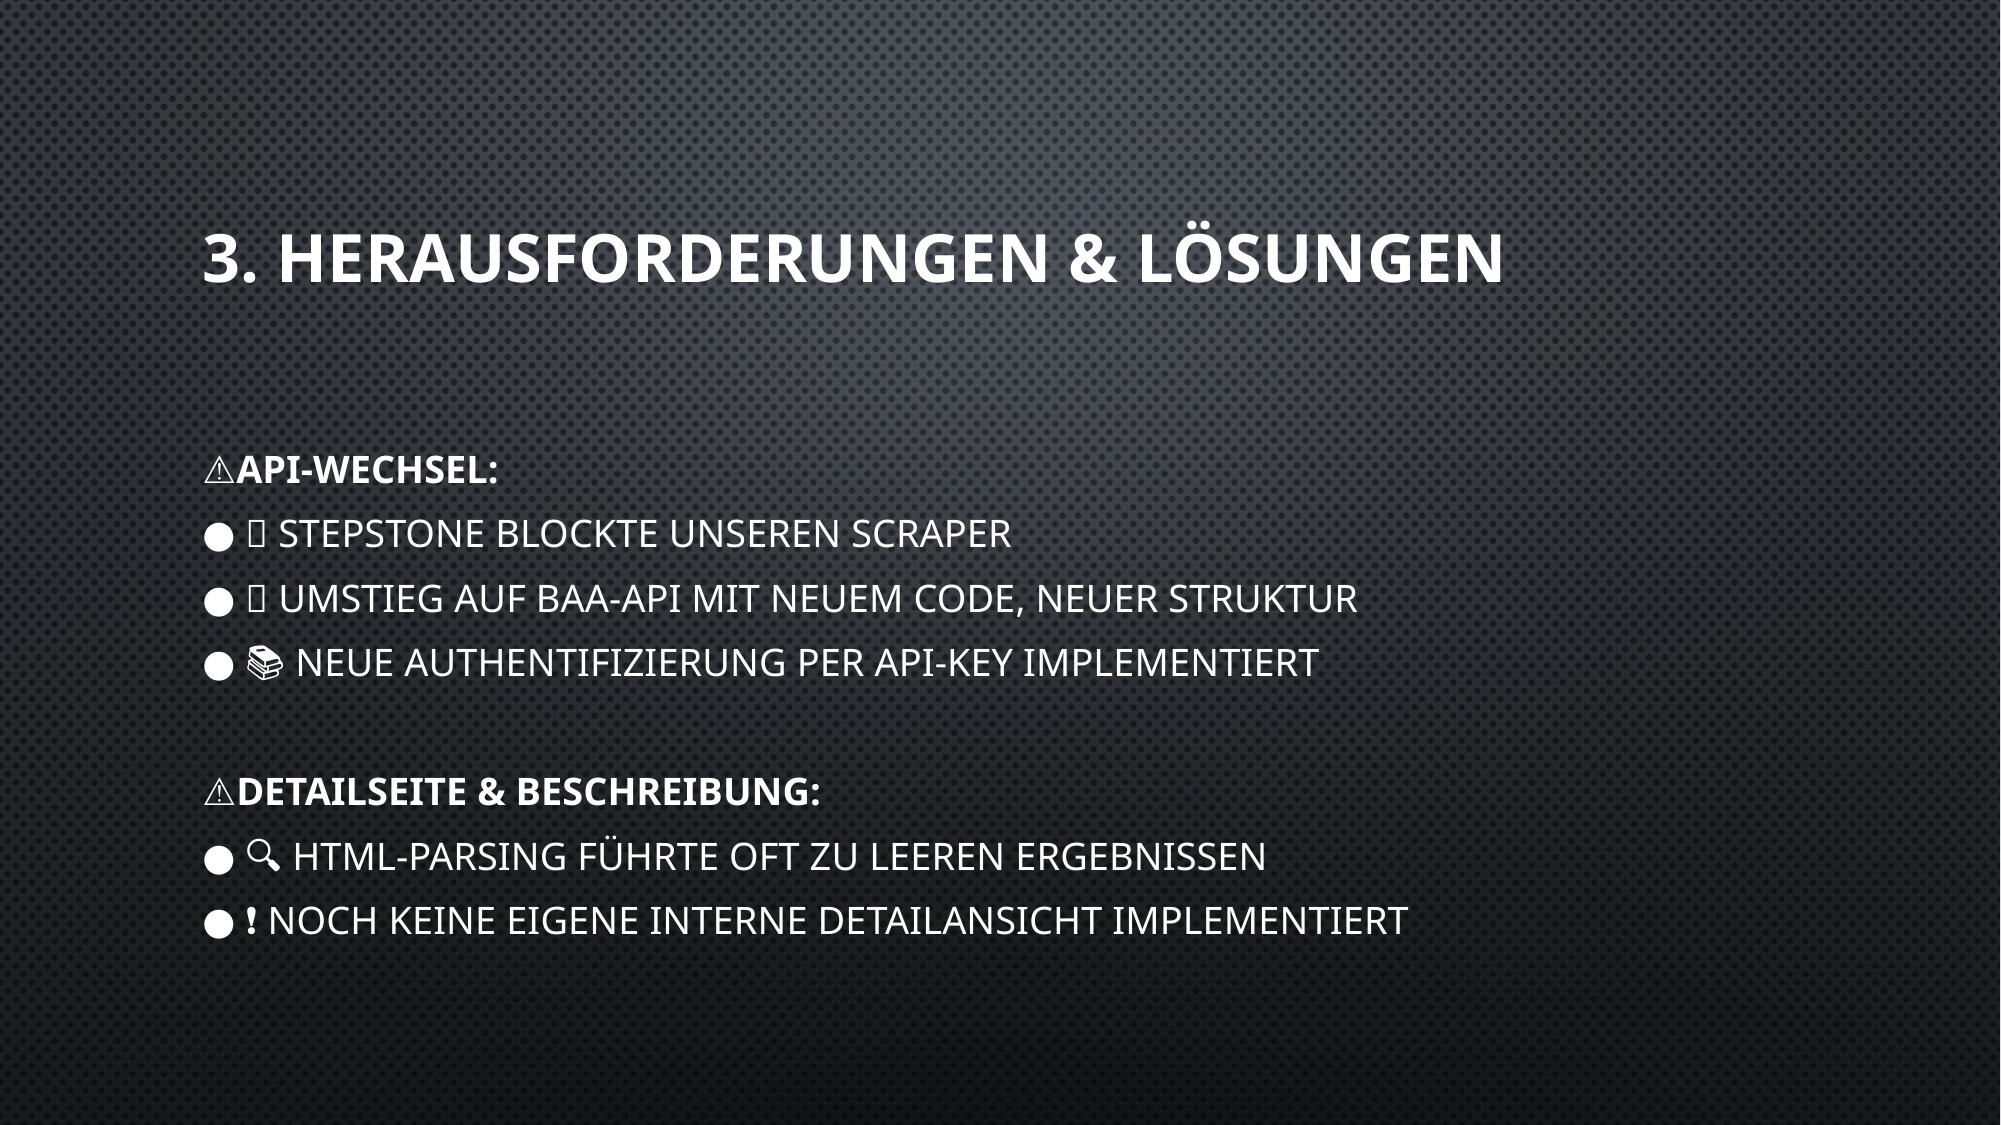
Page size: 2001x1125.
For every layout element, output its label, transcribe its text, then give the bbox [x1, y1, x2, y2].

list ⚠️API-Wechsel: ● ❌ StepStone blockte unseren Scraper ● 🔁 Umstieg auf BAA-API mit neuem Code, neuer Struktur ● 📚 Neue Authentifizierung per API-Key implementiert ⚠️Detailseite & Beschreibung: ● 🔍 HTML-Parsing führte oft zu leeren Ergebnissen ● ❗ Noch keine eigene interne Detailansicht implementiert [187, 437, 1813, 950]
title 3. Herausforderungen & Lösungen [187, 99, 1813, 413]
